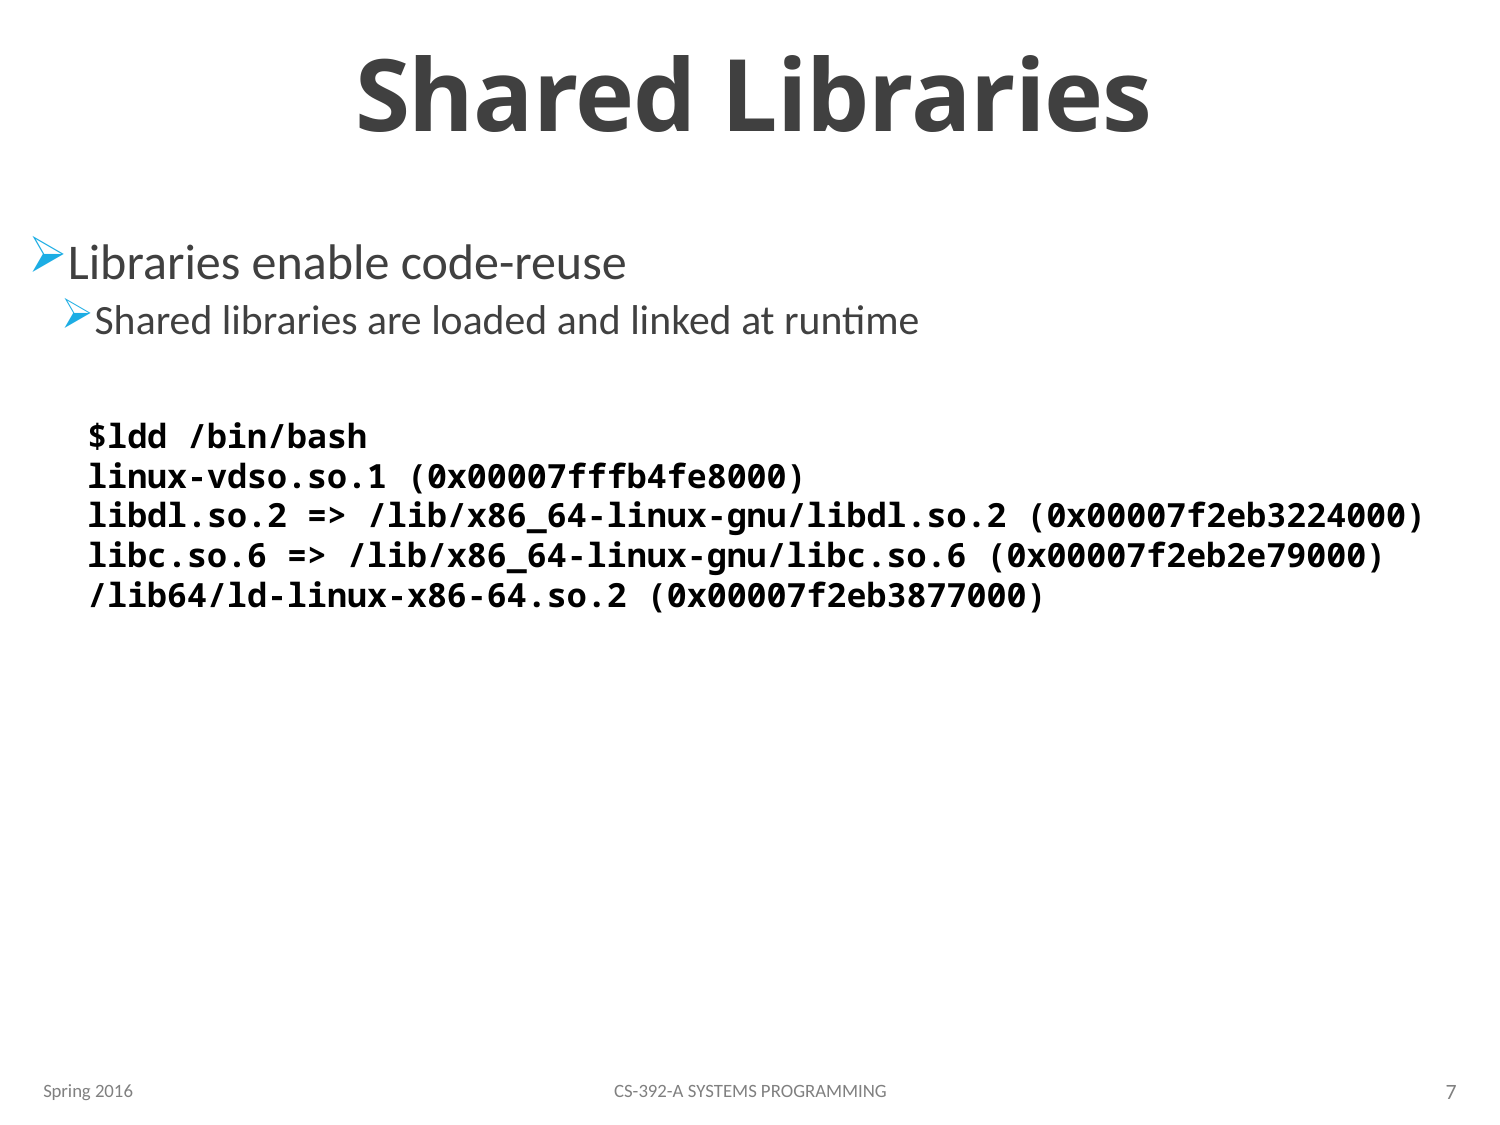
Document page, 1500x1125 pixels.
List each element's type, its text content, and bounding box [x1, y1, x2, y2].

title Shared Libraries [135, 5, 1373, 160]
text_box $ldd /bin/bash linux-vdso.so.1 (0x00007fffb4fe8000) libdl.so.2 => /lib/x86_64-linux-gnu/libdl.so.2 (0x00007f2eb3224000) libc.so.6 => /lib/x86_64-linux-gnu/libc.so.6 (0x00007f2eb2e79000) /lib64/ld-linux-x86-64.so.2 (0x00007f2eb3877000) [72, 407, 1472, 622]
list Libraries enable code-reuse Shared libraries are loaded and linked at runtime [28, 229, 1472, 1021]
footer CS-392-A Systems Programming [453, 1059, 1047, 1120]
slide_number 7 [1310, 1060, 1472, 1121]
slide_number Spring 2016 [28, 1059, 333, 1120]
